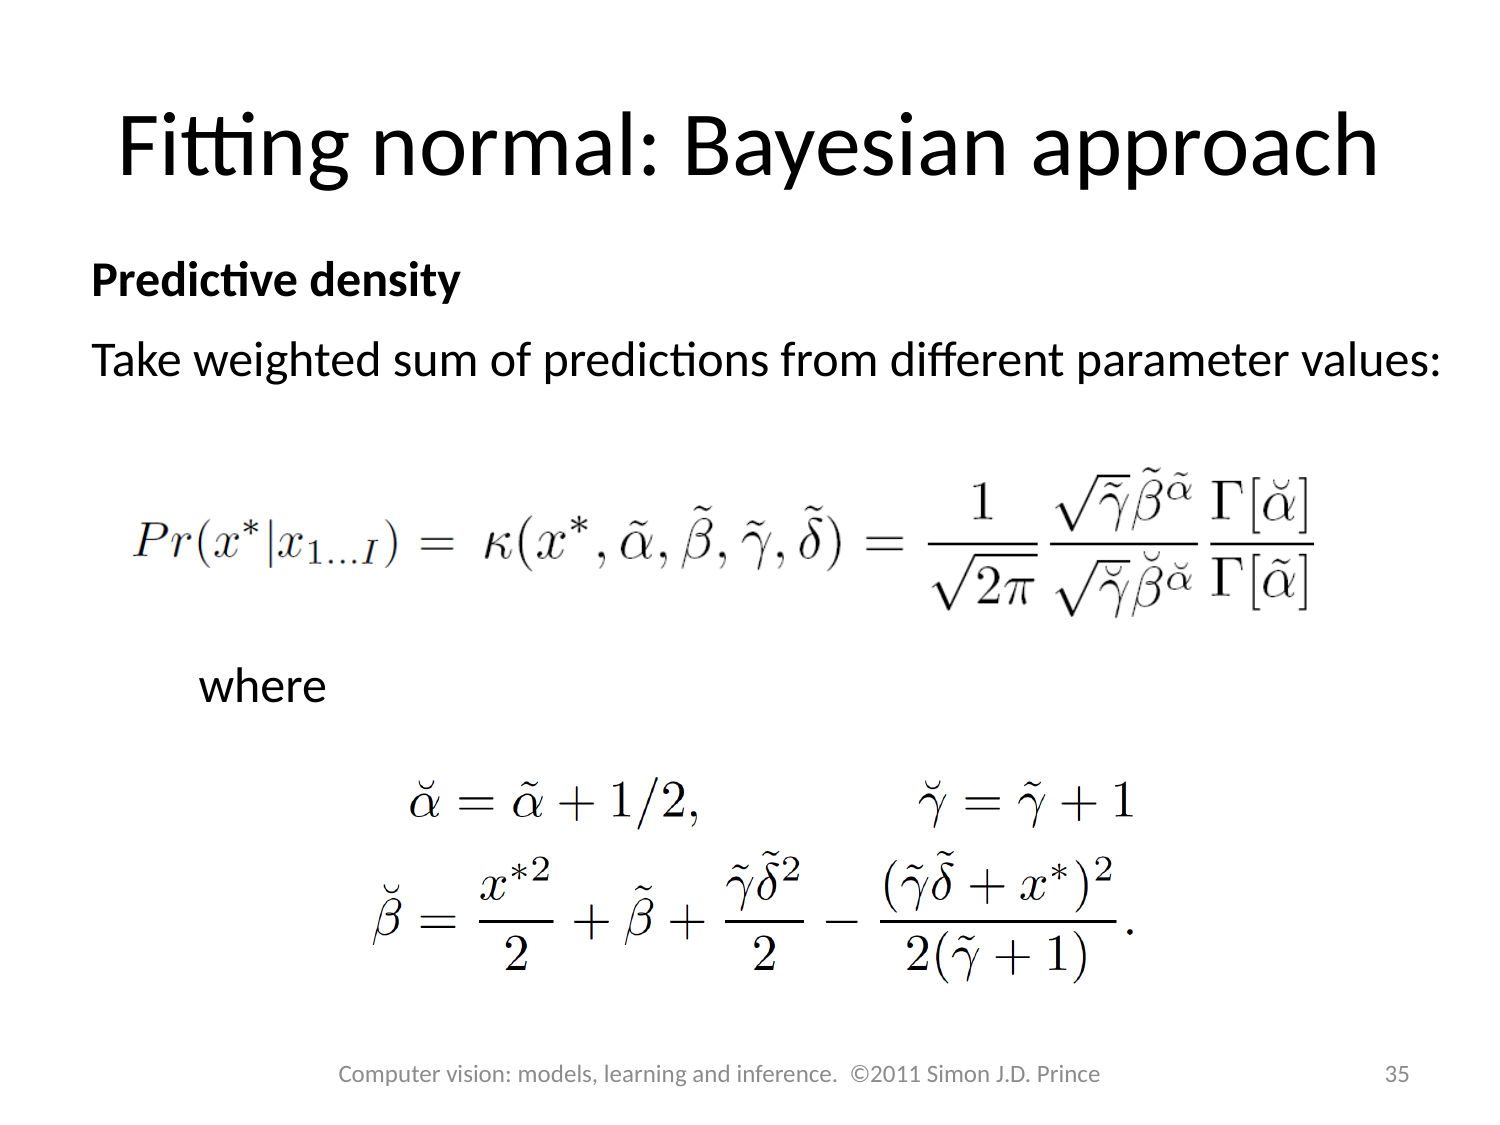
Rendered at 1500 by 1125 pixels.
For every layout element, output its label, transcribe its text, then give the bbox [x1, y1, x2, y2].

slide_number 35 [1140, 1042, 1425, 1103]
picture [348, 727, 1164, 999]
text_box where [183, 645, 343, 720]
text_box Predictive density Take weighted sum of predictions from different parameter values: [76, 238, 1459, 714]
footer Computer vision: models, learning and inference. ©2011 Simon J.D. Prince [301, 1042, 1140, 1103]
picture [116, 462, 462, 601]
text_box Fitting normal: Bayesian approach [74, 45, 1425, 233]
picture [477, 459, 1314, 622]
